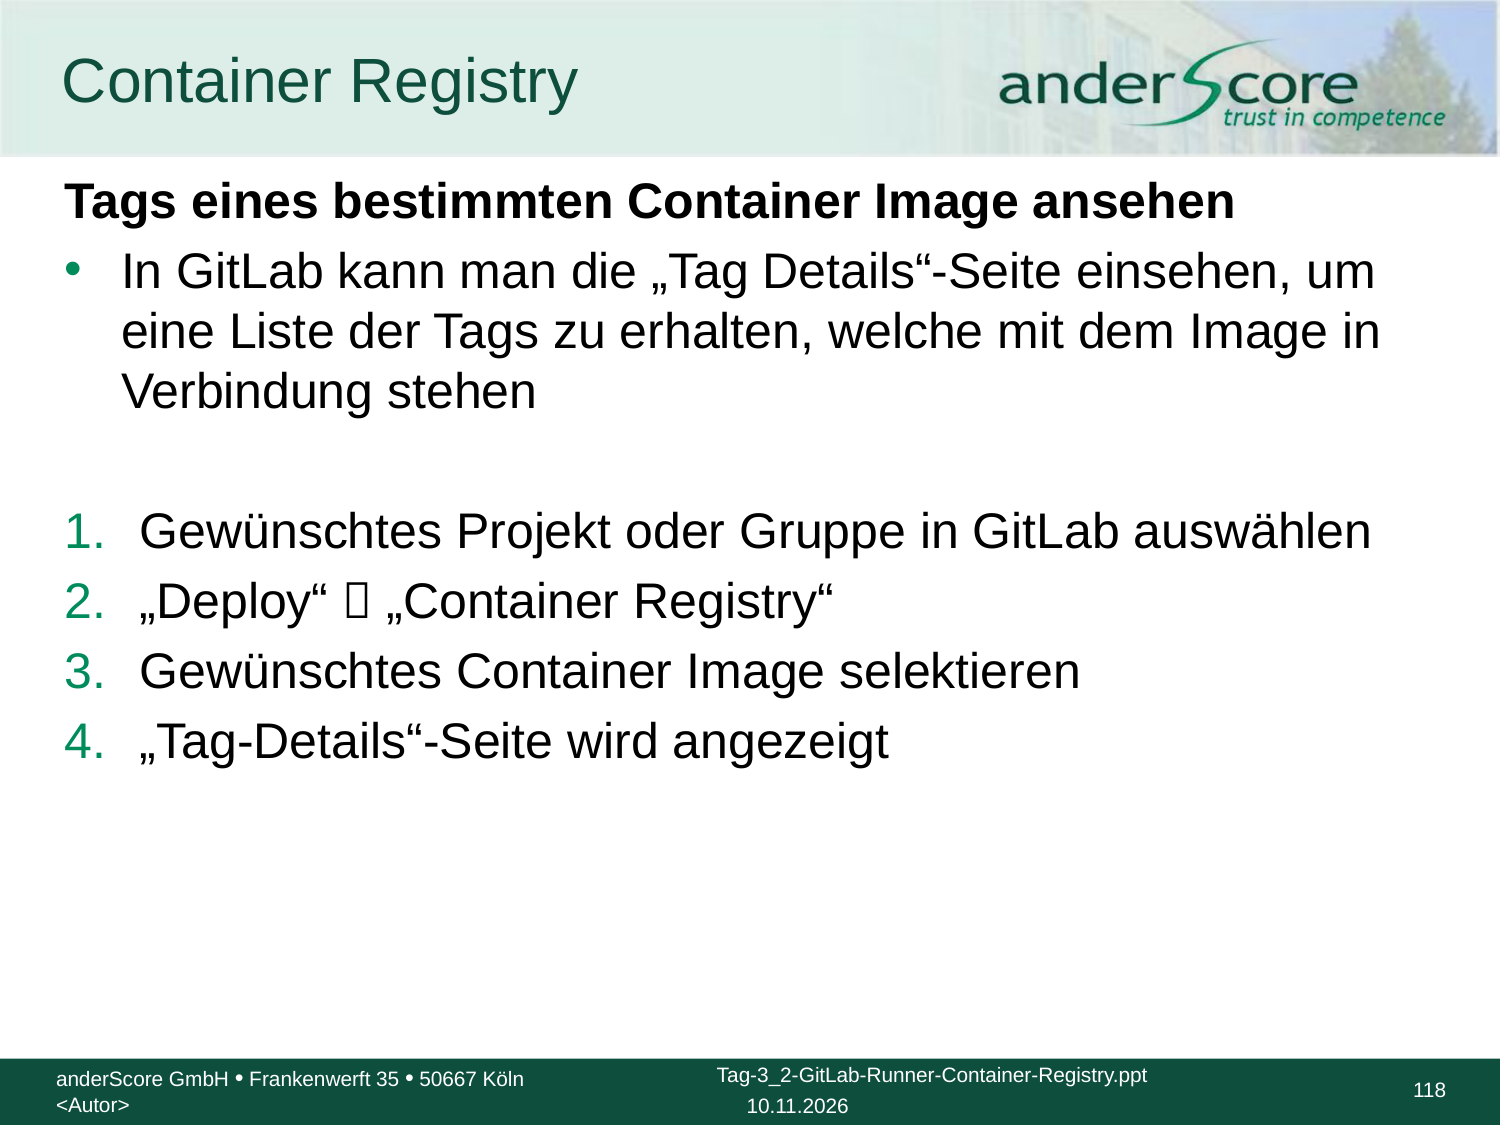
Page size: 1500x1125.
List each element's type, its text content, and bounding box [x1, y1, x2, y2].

picture [0, 0, 1500, 157]
list Tags eines bestimmten Container Image ansehen In GitLab kann man die „Tag Details“-Seite einsehen, um eine Liste der Tags zu erhalten, welche mit dem Image in Verbindung stehen Gewünschtes Projekt oder Gruppe in GitLab auswählen „Deploy“  „Container Registry“ Gewünschtes Container Image selektieren „Tag-Details“-Seite wird angezeigt [49, 160, 1447, 1047]
title Container Registry [46, 24, 959, 141]
